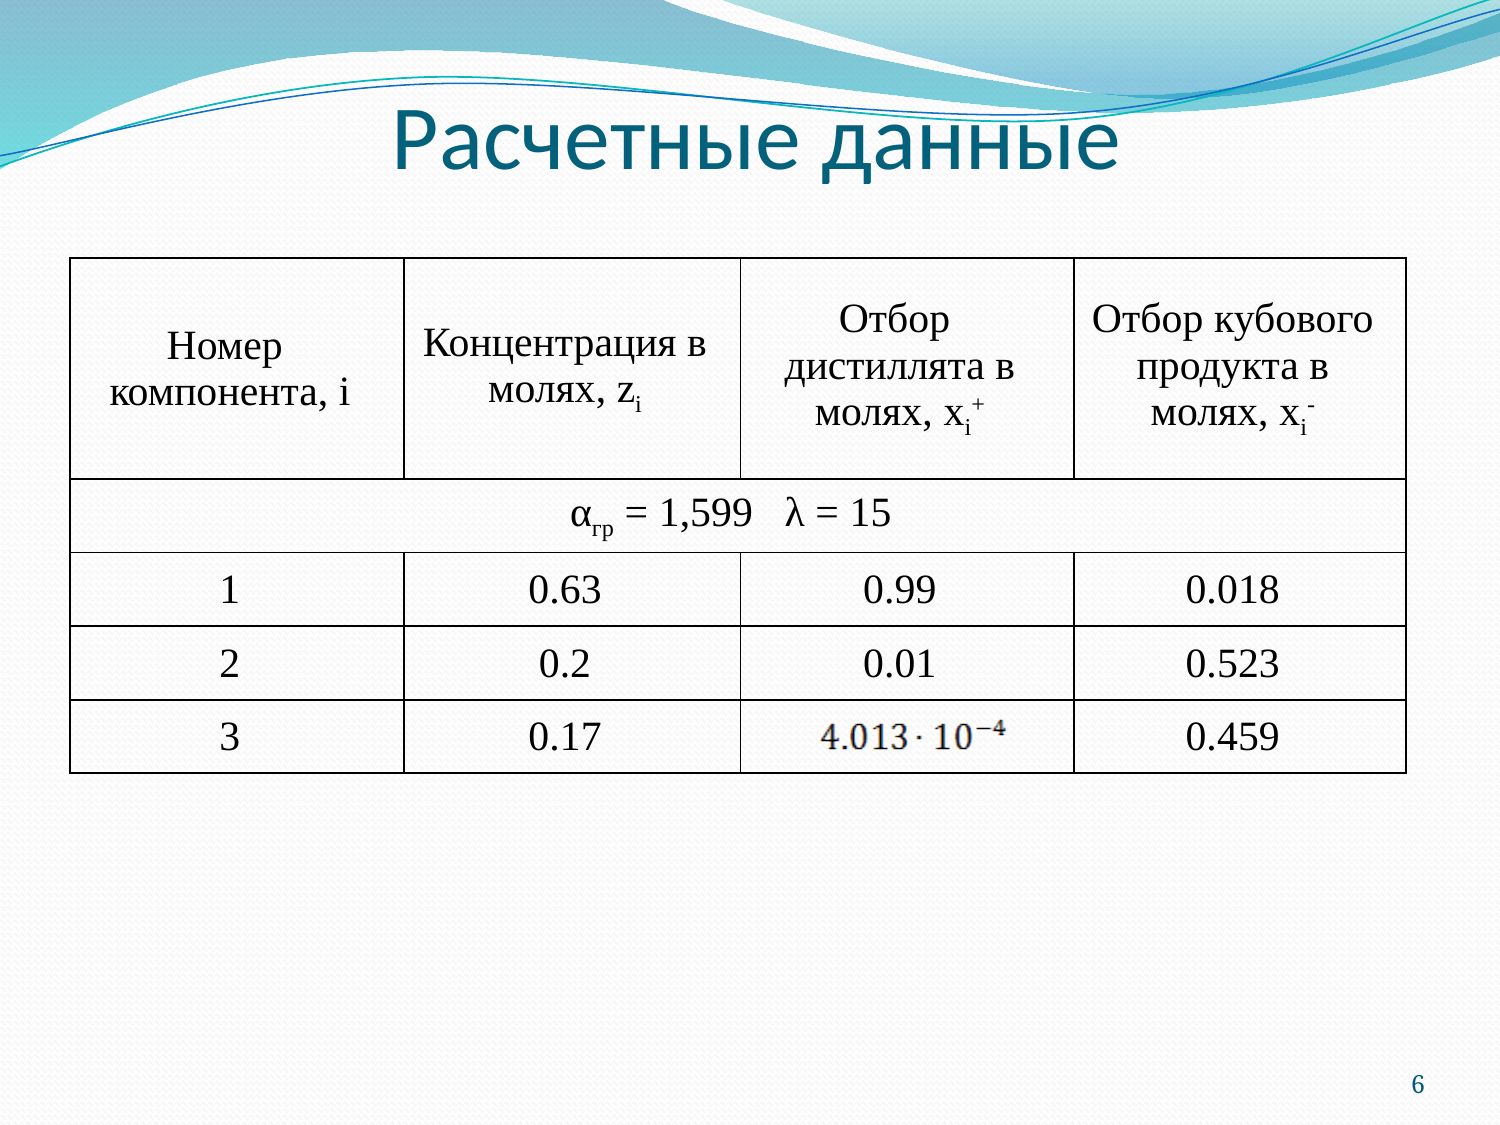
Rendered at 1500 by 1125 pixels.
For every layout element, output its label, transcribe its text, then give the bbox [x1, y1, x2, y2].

table_cell 0.018 [1075, 553, 1405, 625]
title Расчетные данные [82, 147, 1432, 188]
table_header Концентрация в молях, zi [405, 259, 740, 478]
table_cell 3 [813, 715, 1015, 770]
table_cell 0.99 [741, 553, 1073, 625]
table_cell αгр = 1,599 λ = 15 [71, 480, 1405, 552]
table_cell 0.2 [405, 627, 740, 699]
table_cell 3 [71, 701, 403, 772]
table_cell 0.459 [1075, 701, 1405, 772]
slide_number 6 [1299, 1042, 1425, 1103]
table_cell 0.17 [405, 701, 740, 772]
table_cell 2 [71, 627, 403, 699]
table_cell 0.523 [1075, 627, 1405, 699]
table_header Отбор кубового продукта в молях, xi- [1075, 259, 1405, 478]
table_cell 1 [71, 553, 403, 625]
table_header Отбор дистиллята в молях, xi+ [741, 259, 1073, 478]
title Расчетные данные [82, 23, 1432, 146]
table_header Номер компонента, i [71, 259, 403, 478]
table_cell 0.63 [405, 553, 740, 625]
table_cell 0.01 [741, 627, 1073, 699]
picture [820, 714, 1009, 758]
table_cell [741, 701, 1073, 772]
